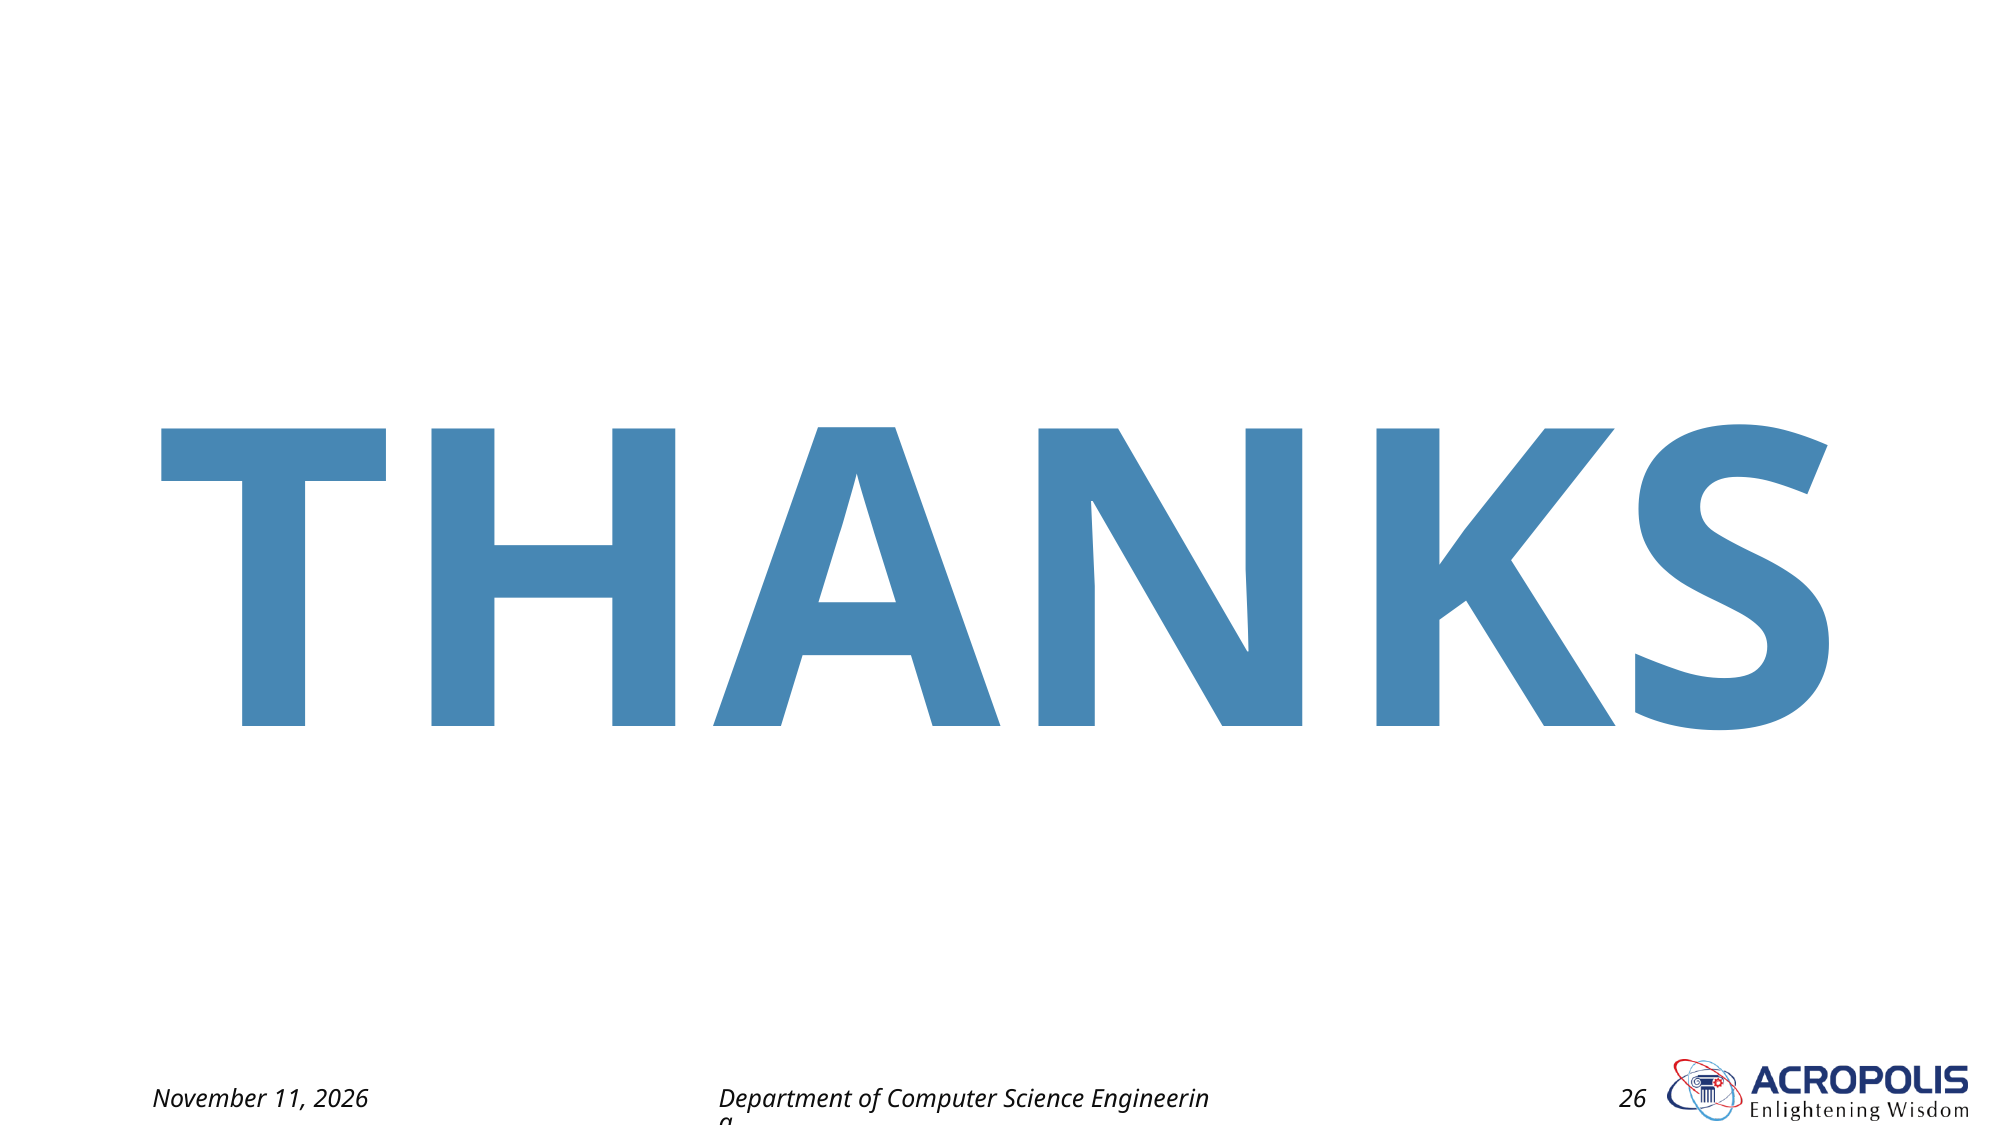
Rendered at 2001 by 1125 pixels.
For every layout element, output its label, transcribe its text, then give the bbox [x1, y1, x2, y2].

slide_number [137, 1076, 663, 1122]
slide_number 26 [1436, 1076, 1662, 1122]
picture [1667, 1059, 1968, 1121]
text_box THANKS [15, 302, 1985, 818]
footer Department of Computer Science Engineering [703, 1076, 1229, 1122]
